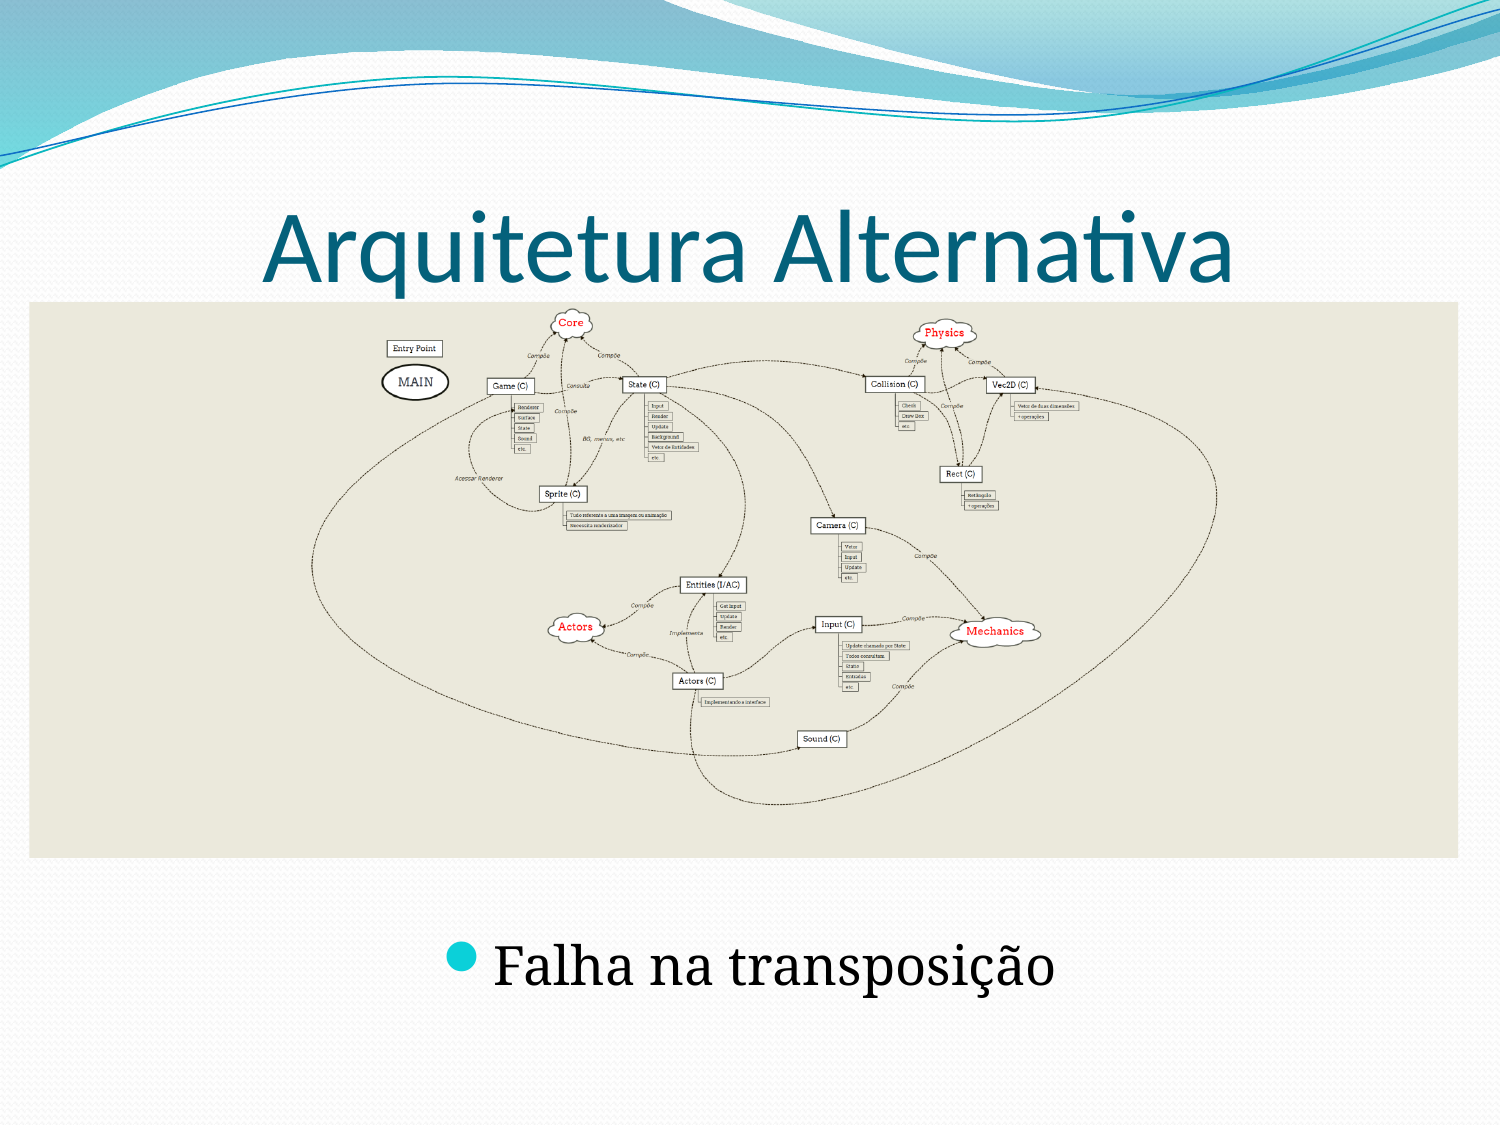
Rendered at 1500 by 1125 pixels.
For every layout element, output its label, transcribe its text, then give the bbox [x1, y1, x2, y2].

list Falha na transposição [75, 872, 1425, 1038]
title Arquitetura Alternativa [75, 115, 1425, 301]
picture [29, 302, 1459, 859]
